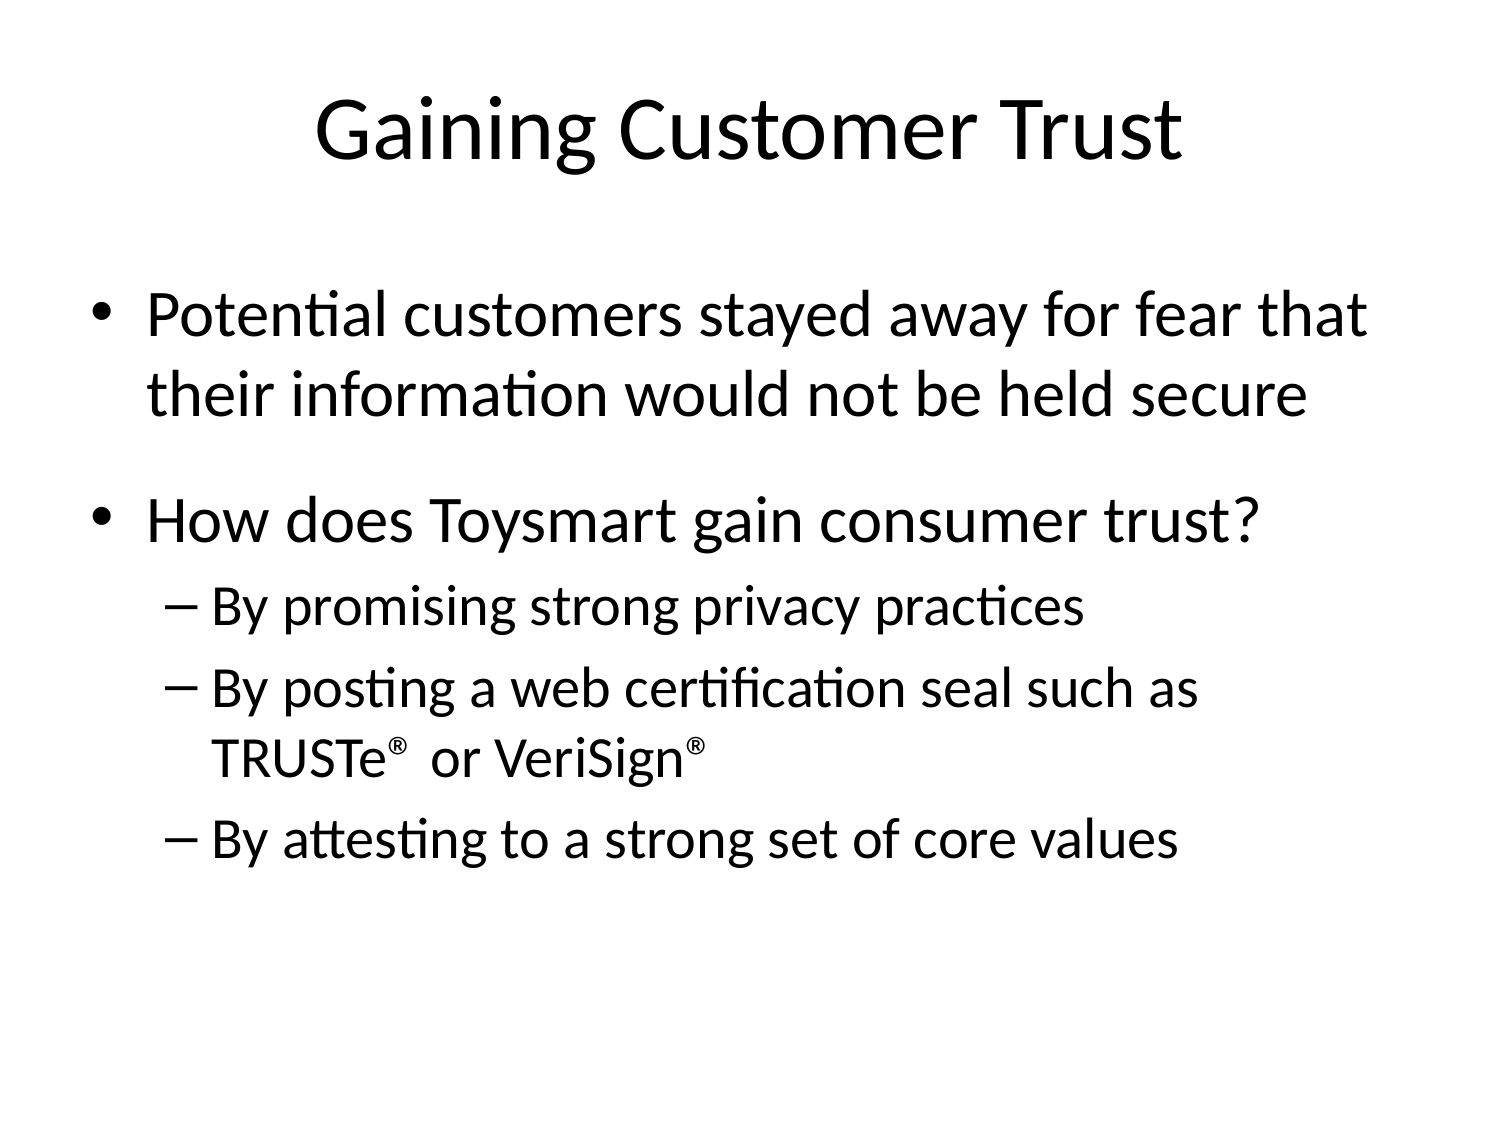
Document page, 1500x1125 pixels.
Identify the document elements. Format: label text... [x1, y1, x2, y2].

title Gaining Customer Trust [75, 45, 1425, 200]
list Potential customers stayed away for fear that their information would not be held secure How does Toysmart gain consumer trust? By promising strong privacy practices By posting a web certification seal such as TRUSTe® or VeriSign® By attesting to a strong set of core values [75, 262, 1425, 1100]
